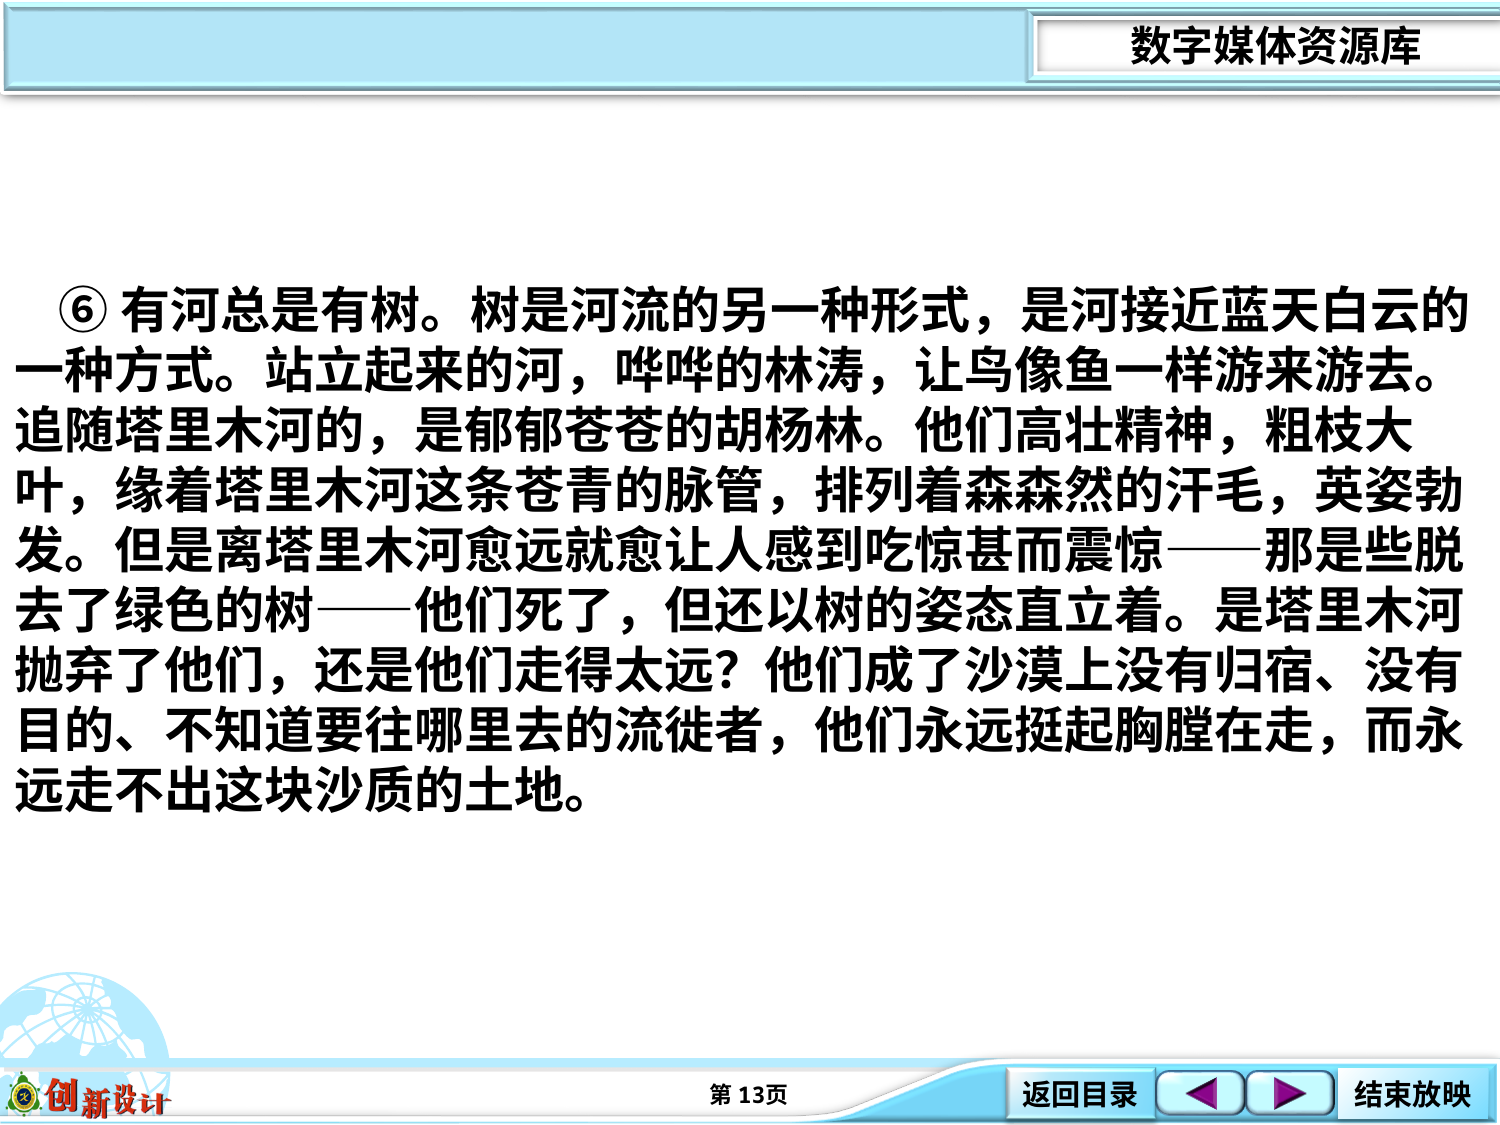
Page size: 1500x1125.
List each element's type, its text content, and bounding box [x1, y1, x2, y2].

picture [0, 1044, 1500, 1125]
picture [0, 0, 1500, 112]
text_box ⑥有河总是有树。树是河流的另一种形式，是河接近蓝天白云的一种方式。站立起来的河，哗哗的林涛，让鸟像鱼一样游来游去。追随塔里木河的，是郁郁苍苍的胡杨林。他们高壮精神，粗枝大叶，缘着塔里木河这条苍青的脉管，排列着森森然的汗毛，英姿勃发。但是离塔里木河愈远就愈让人感到吃惊甚而震惊——那是些脱去了绿色的树——他们死了，但还以树的姿态直立着。是塔里木河抛弃了他们，还是他们走得太远？他们成了沙漠上没有归宿、没有目的、不知道要往哪里去的流徙者，他们永远挺起胸膛在走，而永远走不出这块沙质的土地。 [0, 271, 1500, 826]
